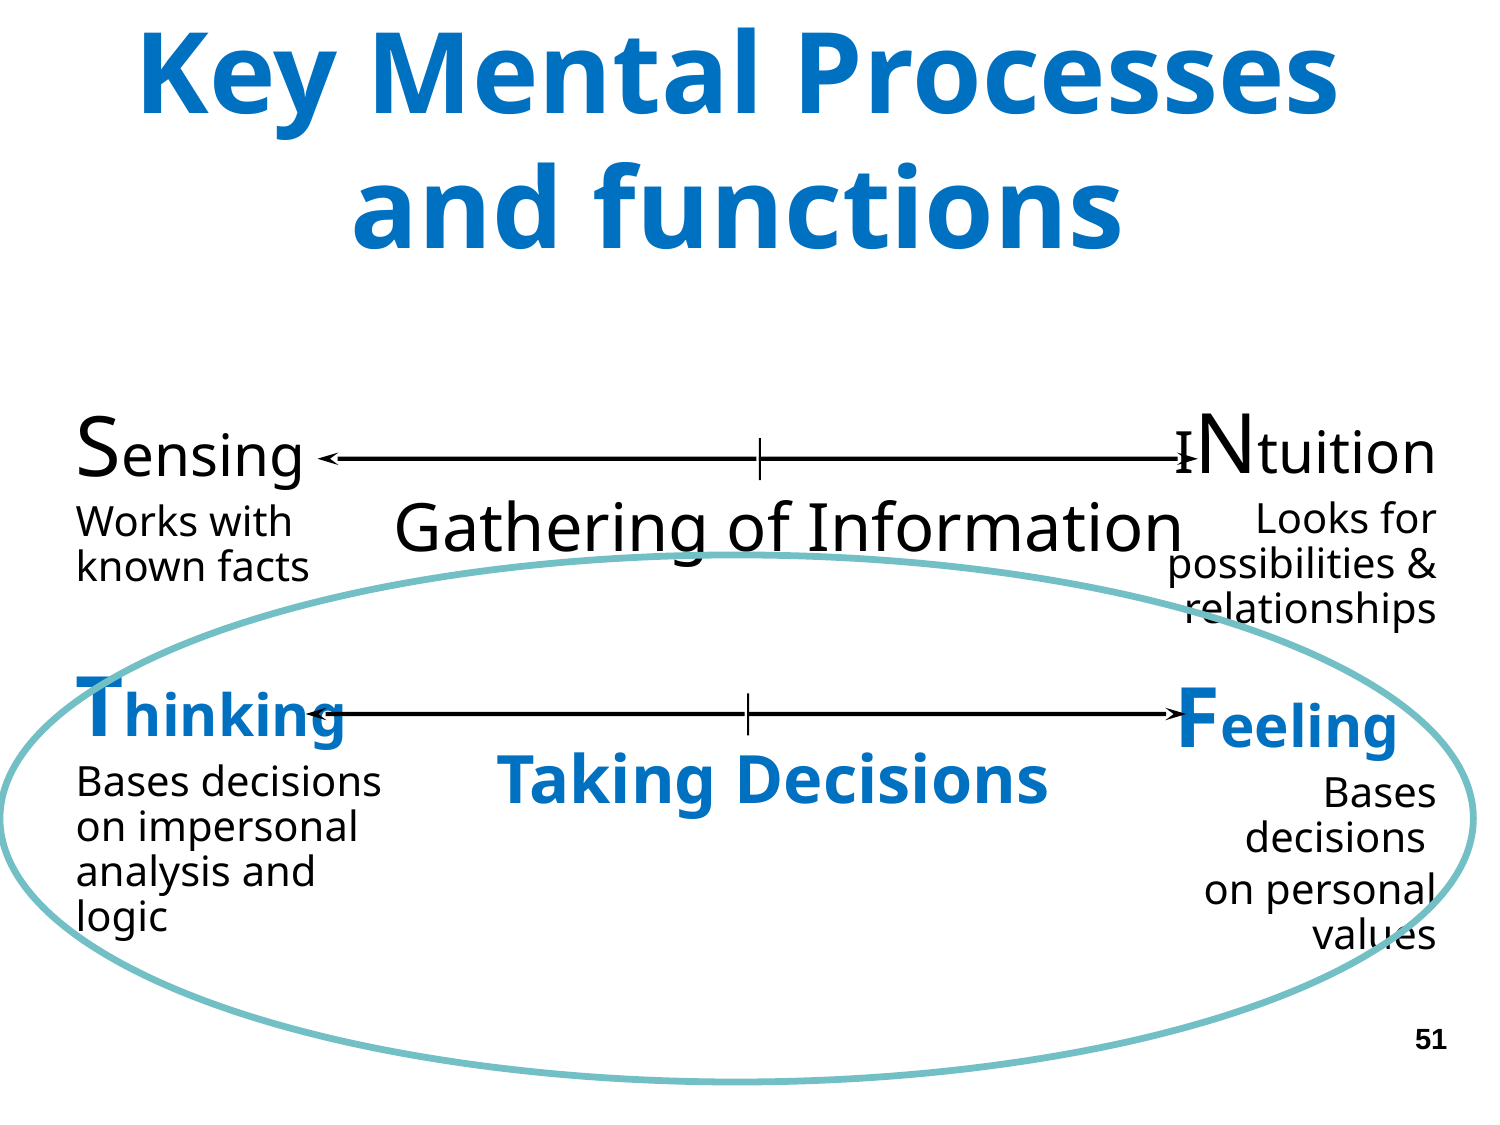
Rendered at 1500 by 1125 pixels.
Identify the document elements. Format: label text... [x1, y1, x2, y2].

text_box [0, 718, 55, 919]
text_box [224, 1008, 1249, 1083]
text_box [60, 393, 1453, 1000]
text_box [1457, 763, 1474, 874]
text_box Key Mental Processes and functions [88, 49, 1388, 222]
text_box [92, 37, 477, 49]
slide_number 51 [1374, 1012, 1463, 1088]
